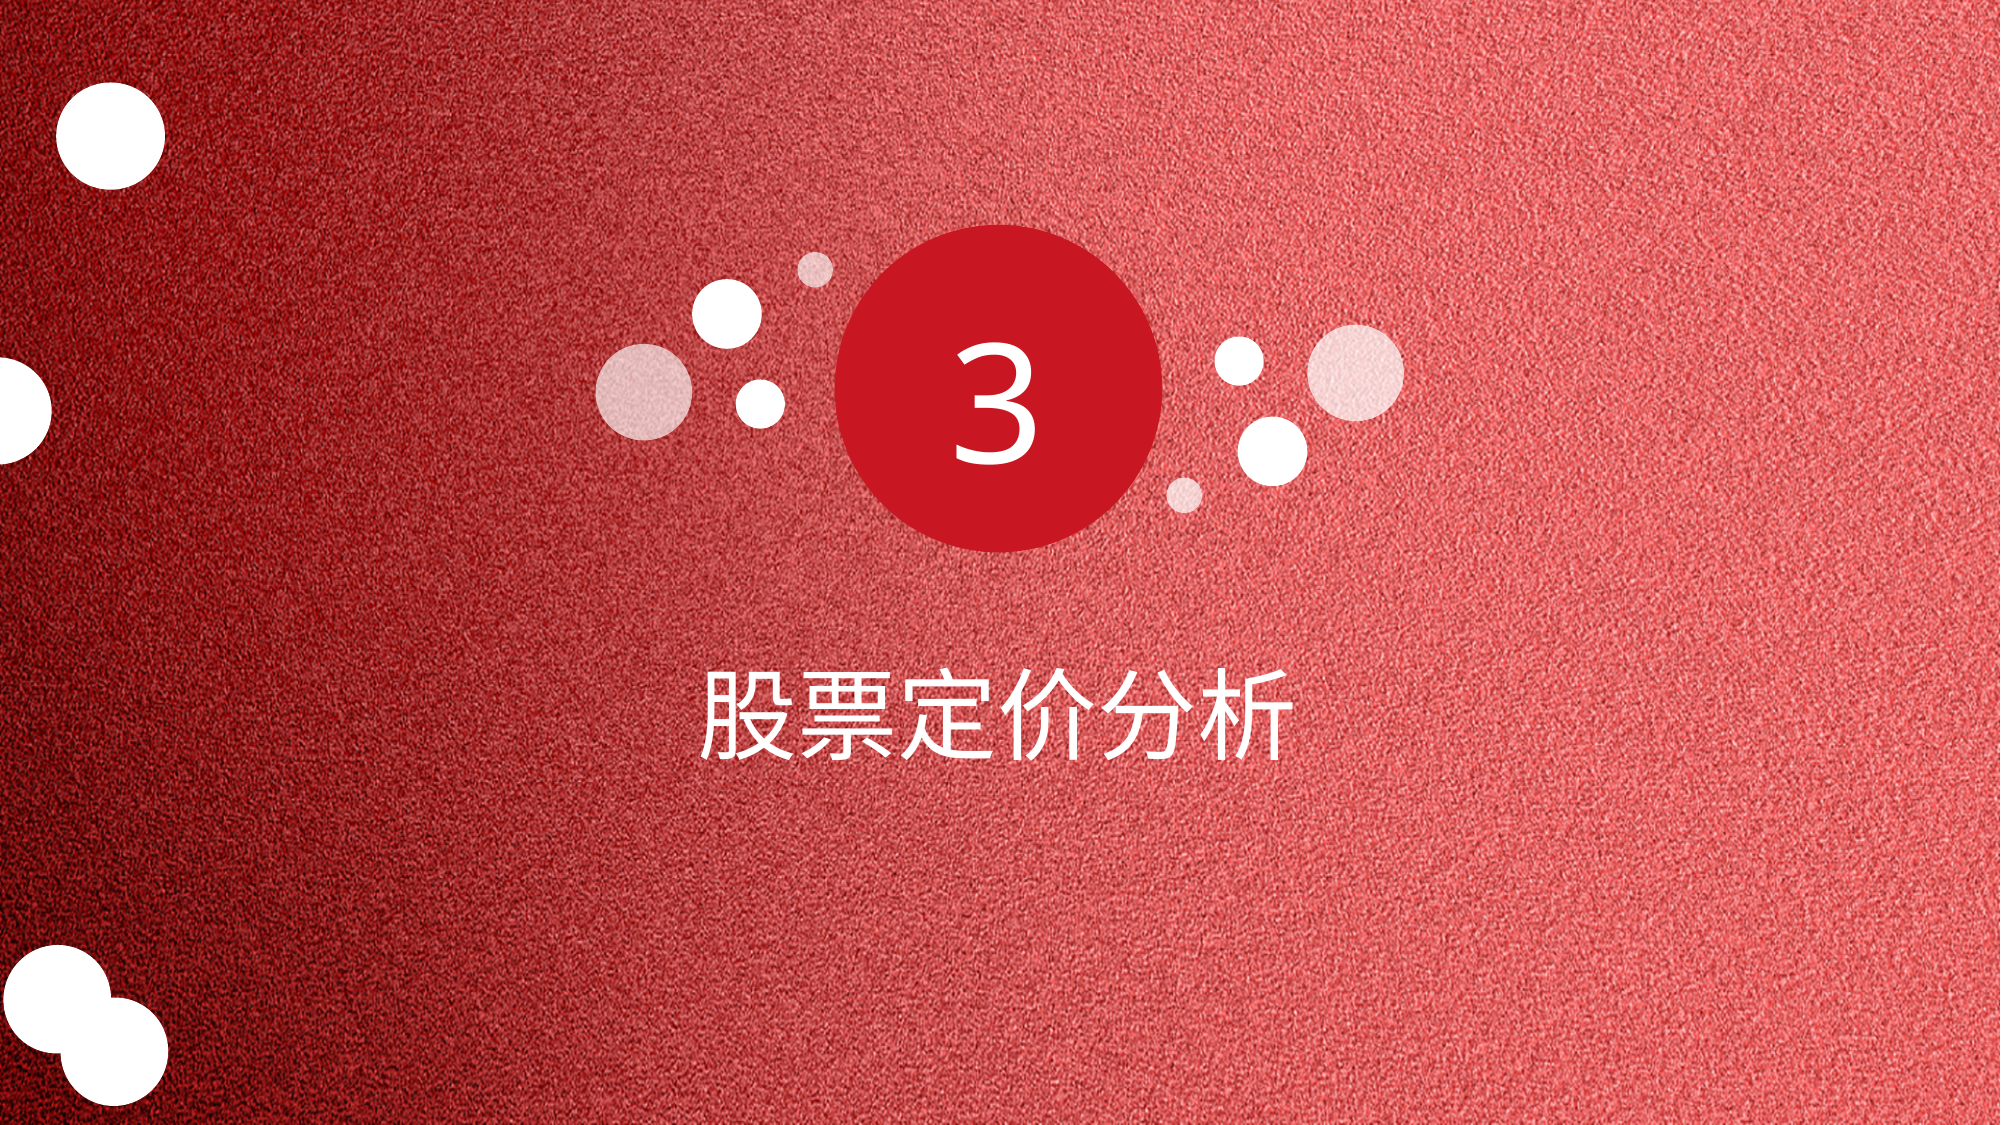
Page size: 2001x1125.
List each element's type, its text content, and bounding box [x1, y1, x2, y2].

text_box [595, 252, 834, 441]
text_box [834, 224, 1163, 553]
picture [0, 0, 2000, 1125]
text_box 股票定价分析 [682, 644, 1318, 780]
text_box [1166, 324, 1404, 514]
